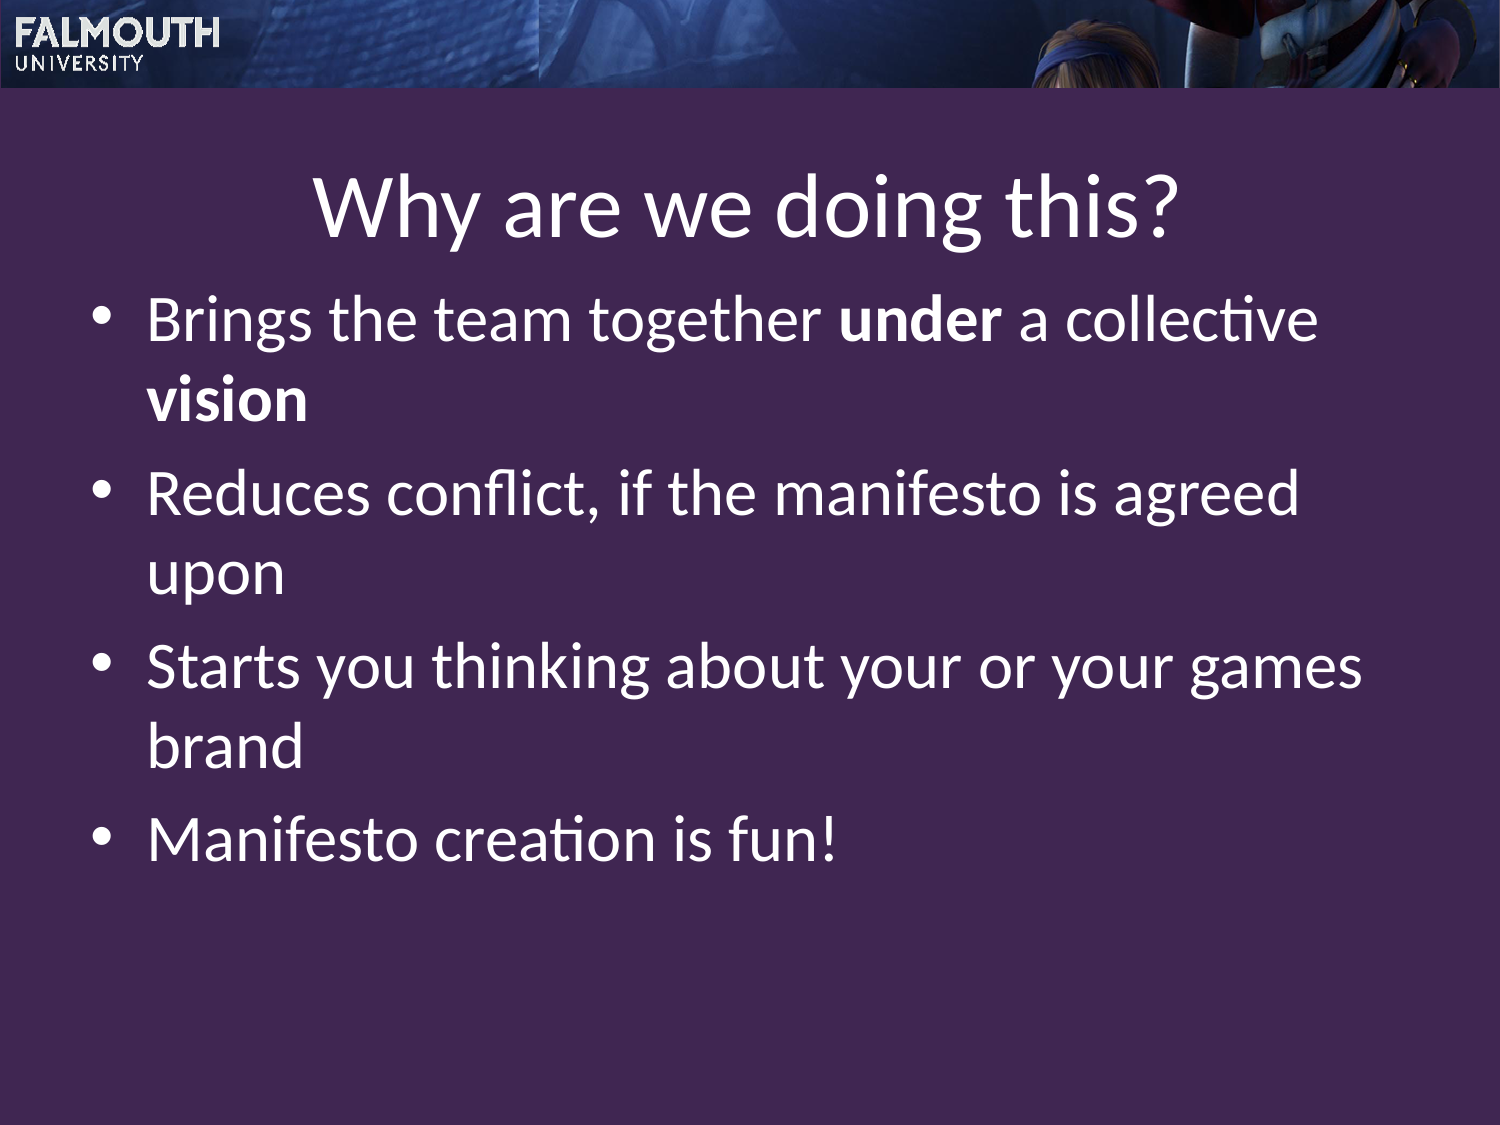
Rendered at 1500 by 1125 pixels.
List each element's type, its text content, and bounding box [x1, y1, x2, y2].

list Brings the team together under a collective vision Reduces conflict, if the manifesto is agreed upon Starts you thinking about your or your games brand Manifesto creation is fun! [75, 267, 1425, 1012]
picture [0, 0, 1500, 90]
title Why are we doing this? [73, 138, 1424, 243]
